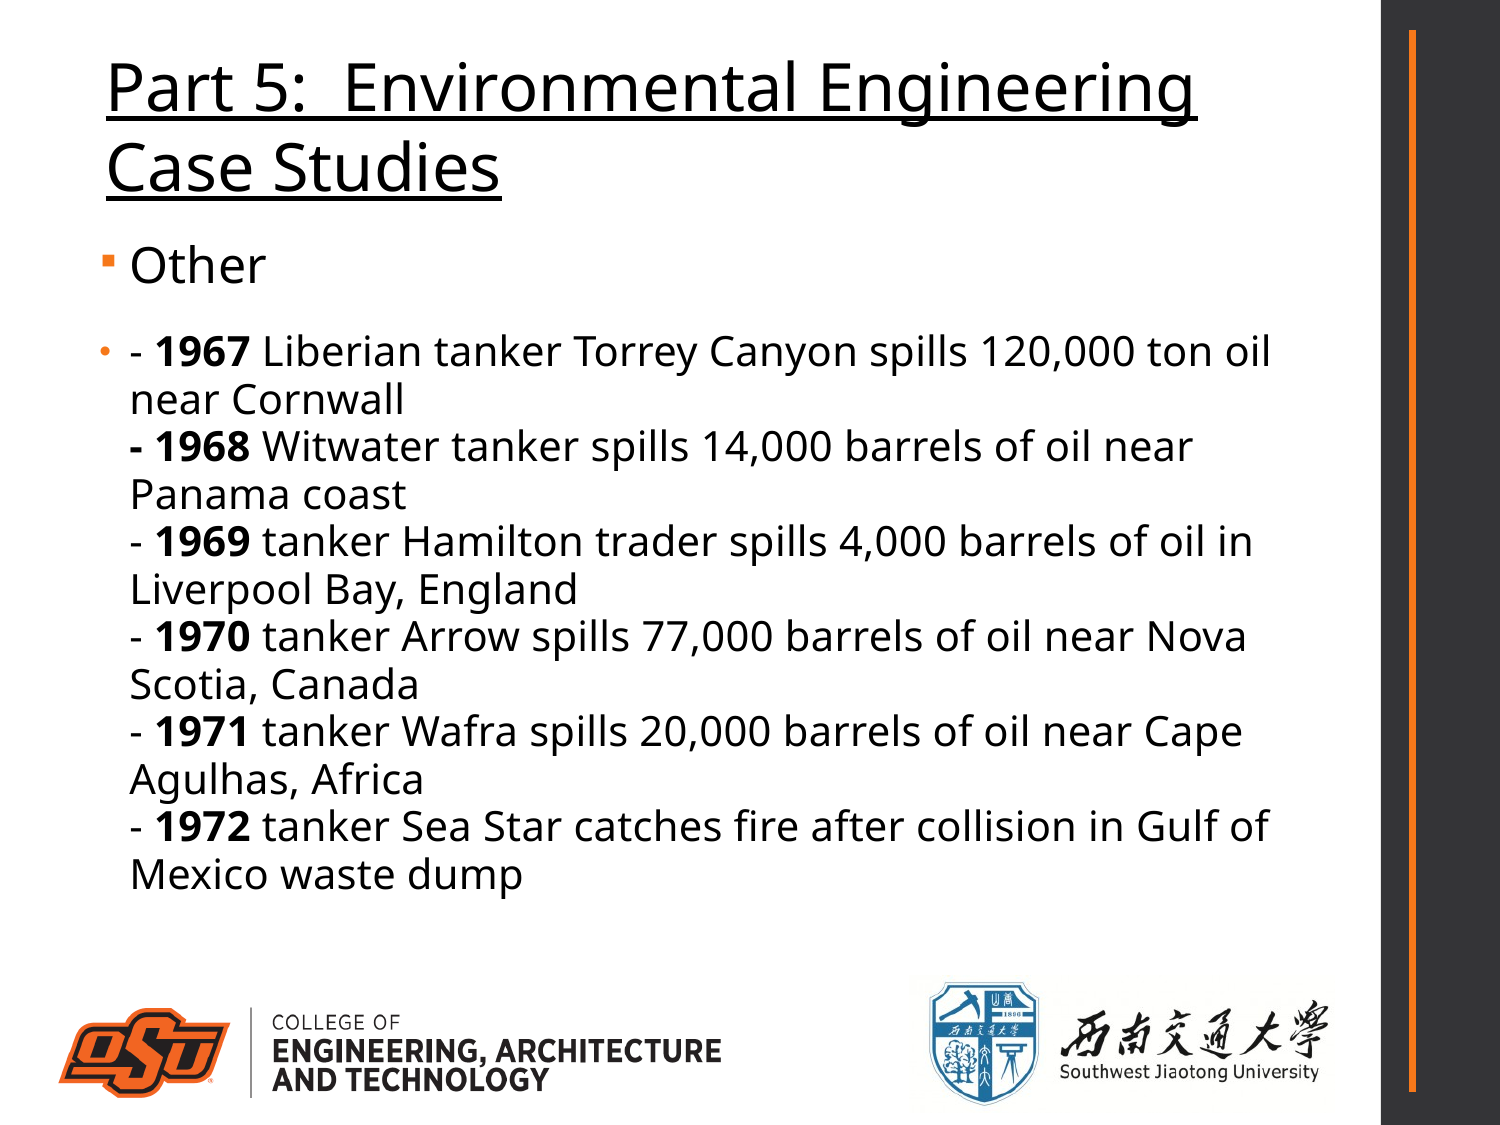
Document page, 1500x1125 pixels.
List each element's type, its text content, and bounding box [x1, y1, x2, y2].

text_box Part 5: Environmental Engineering Case Studies [90, 37, 1370, 345]
list Other - 1967 Liberian tanker Torrey Canyon spills 120,000 ton oil near Cornwall - 1968 Witwater tanker spills 14,000 barrels of oil near Panama coast - 1969 tanker Hamilton trader spills 4,000 barrels of oil in Liverpool Bay, England - 1970 tanker Arrow spills 77,000 barrels of oil near Nova Scotia, Canada - 1971 tanker Wafra spills 20,000 barrels of oil near Cape Agulhas, Africa - 1972 tanker Sea Star catches fire after collision in Gulf of Mexico waste dump [84, 230, 1313, 926]
picture [49, 1000, 726, 1117]
picture [909, 974, 1335, 1113]
